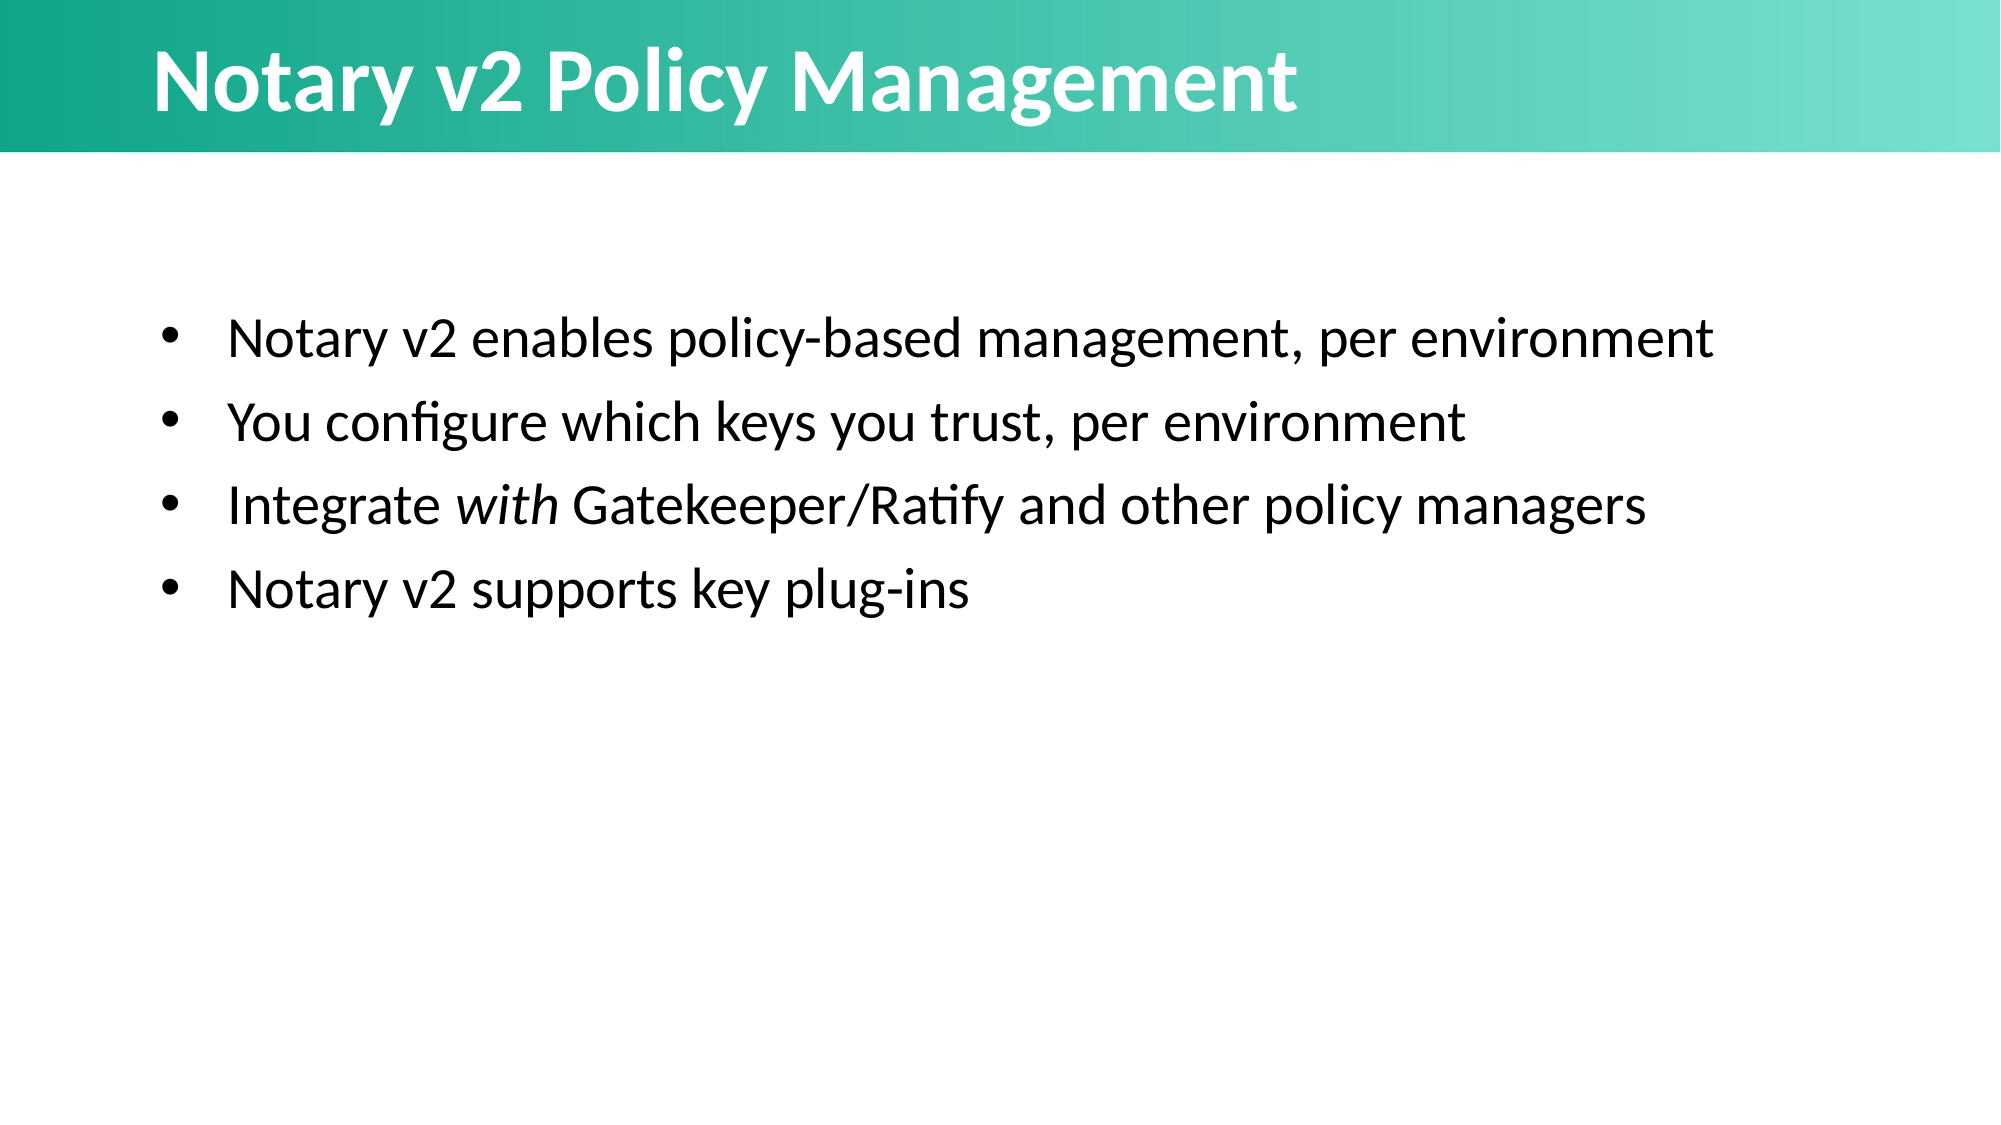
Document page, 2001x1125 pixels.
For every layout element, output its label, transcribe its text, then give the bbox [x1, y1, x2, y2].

list Notary v2 enables policy-based management, per environment You configure which keys you trust, per environment Integrate with Gatekeeper/Ratify and other policy managers Notary v2 supports key plug-ins [137, 299, 1863, 1014]
title Notary v2 Policy Management [137, 0, 1863, 165]
picture [0, 0, 2000, 1125]
